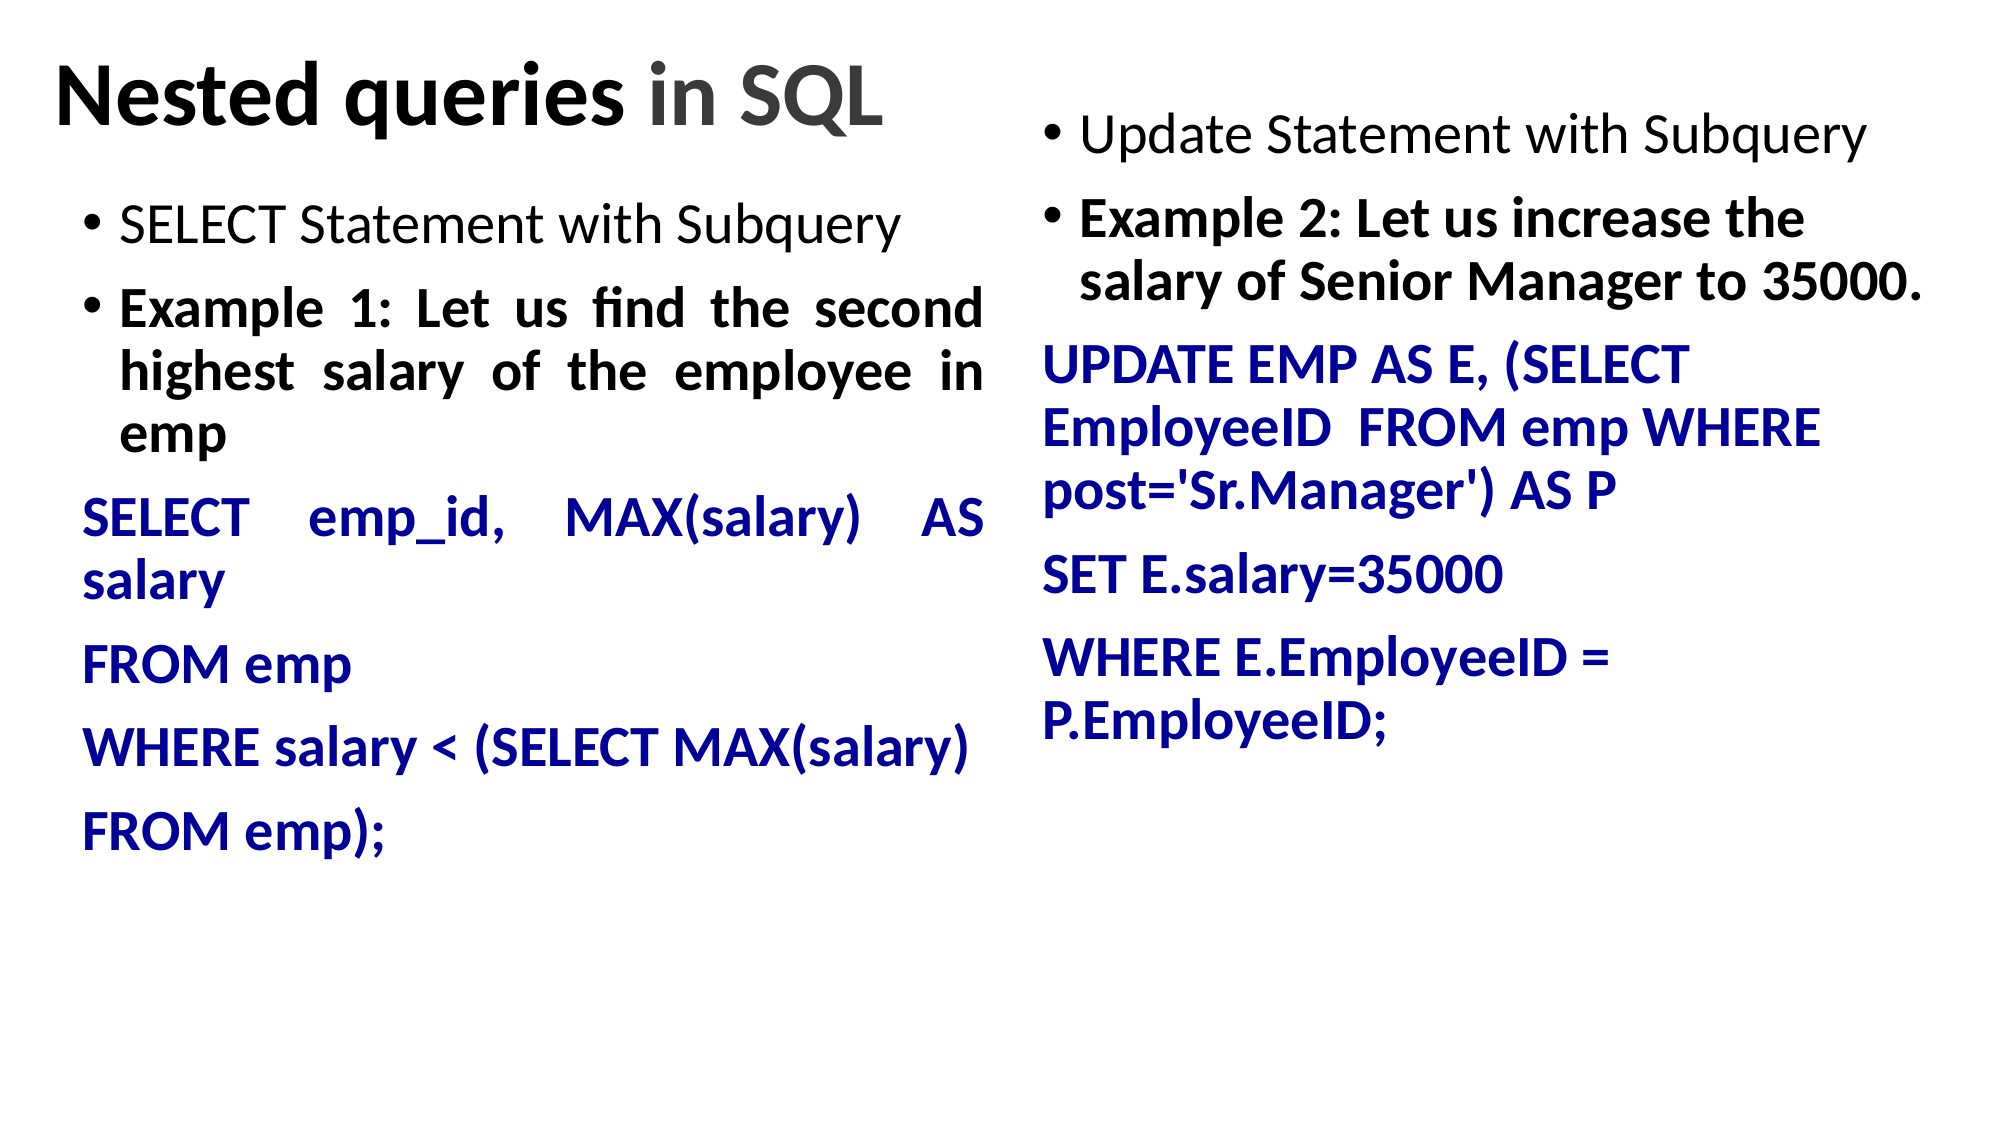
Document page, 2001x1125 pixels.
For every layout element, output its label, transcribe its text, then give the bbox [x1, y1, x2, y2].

text_box Update Statement with Subquery Example 2: Let us increase the salary of Senior Manager to 35000. UPDATE EMP AS E, (SELECT EmployeeID FROM emp WHERE post='Sr.Manager') AS P SET E.salary=35000 WHERE E.EmployeeID = P.EmployeeID; [1027, 95, 1961, 1012]
title Nested queries in SQL [39, 23, 1765, 169]
list SELECT Statement with Subquery Example 1: Let us find the second highest salary of the employee in emp SELECT emp_id, MAX(salary) AS salary FROM emp WHERE salary < (SELECT MAX(salary) FROM emp); [67, 185, 1000, 1102]
